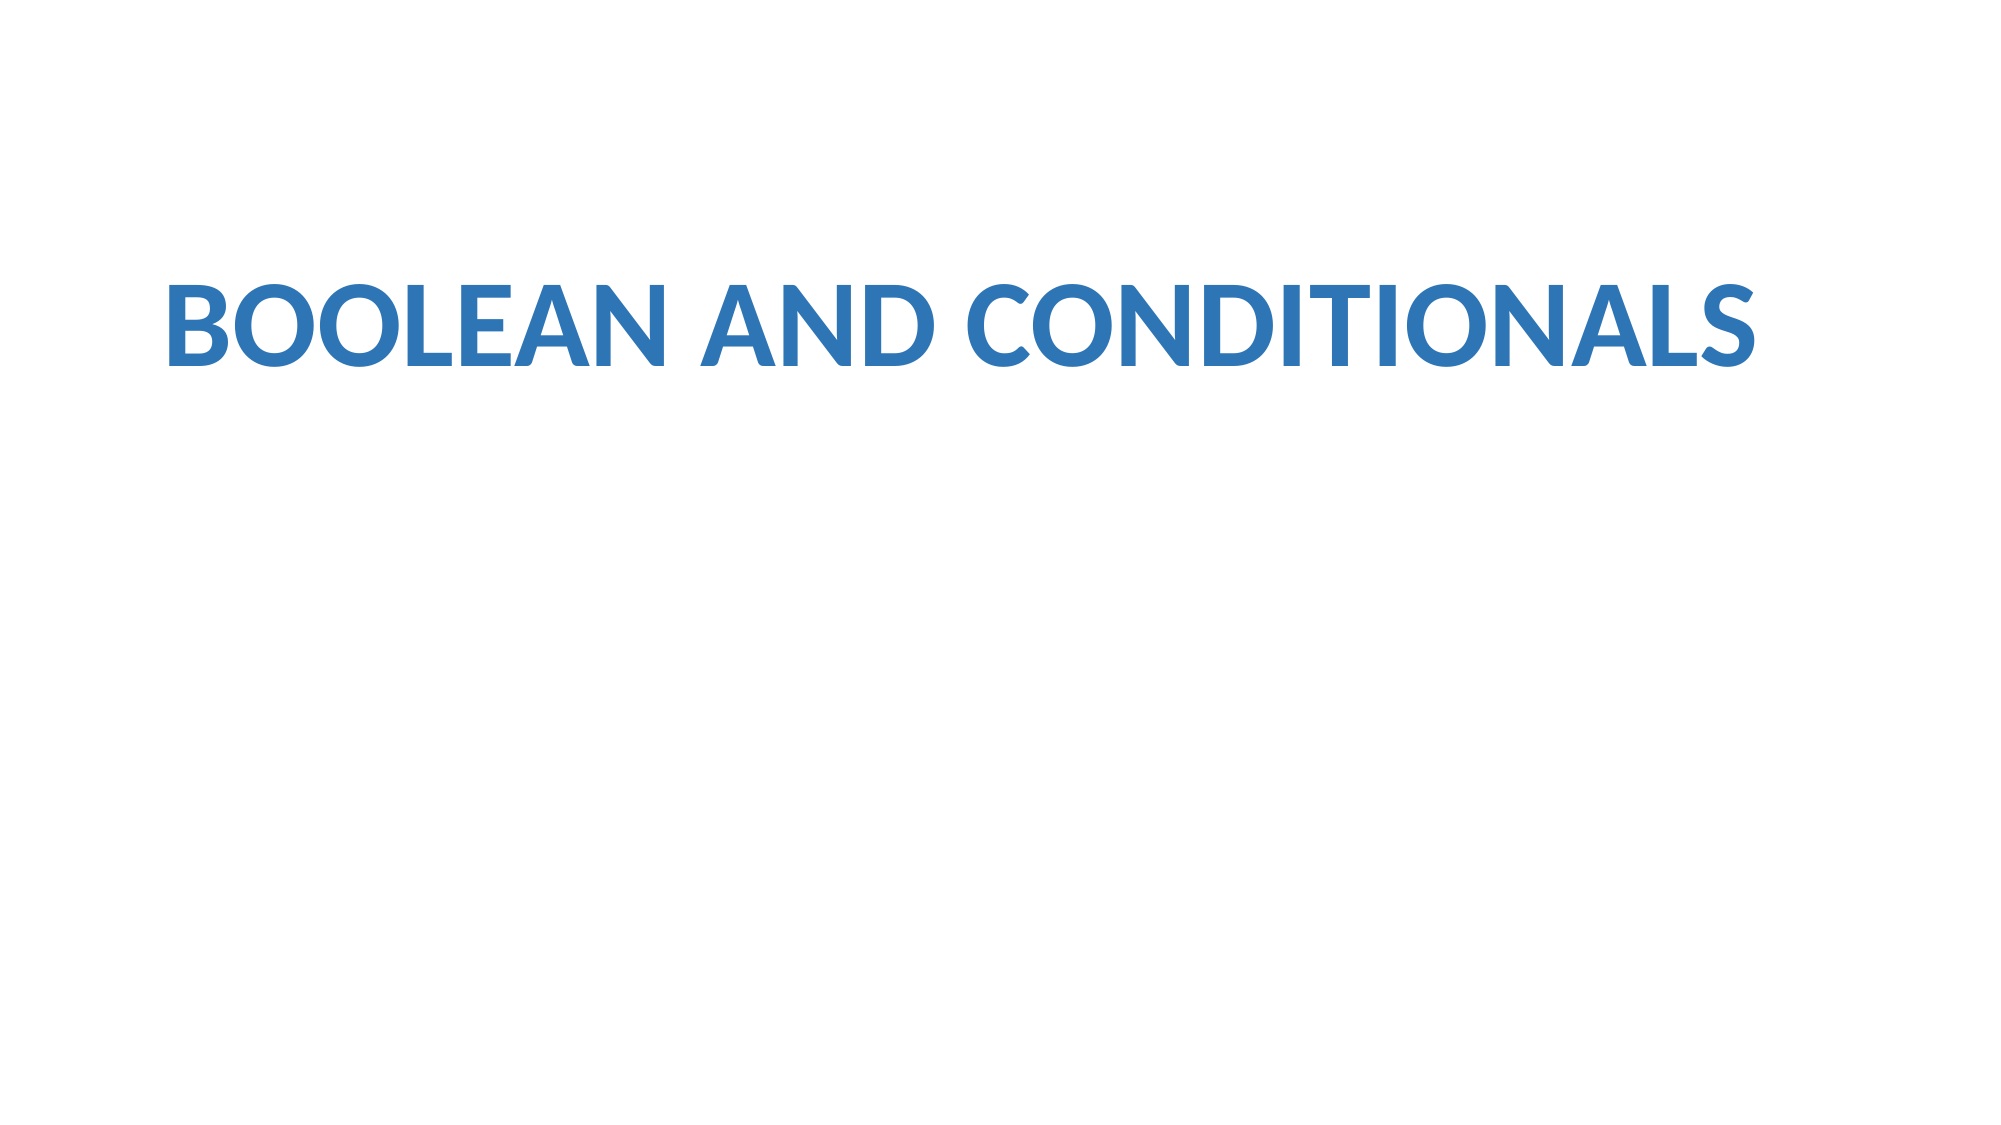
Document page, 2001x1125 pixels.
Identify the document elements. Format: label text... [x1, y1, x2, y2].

text_box BOOLEAN AND CONDITIONALS [148, 234, 1774, 400]
